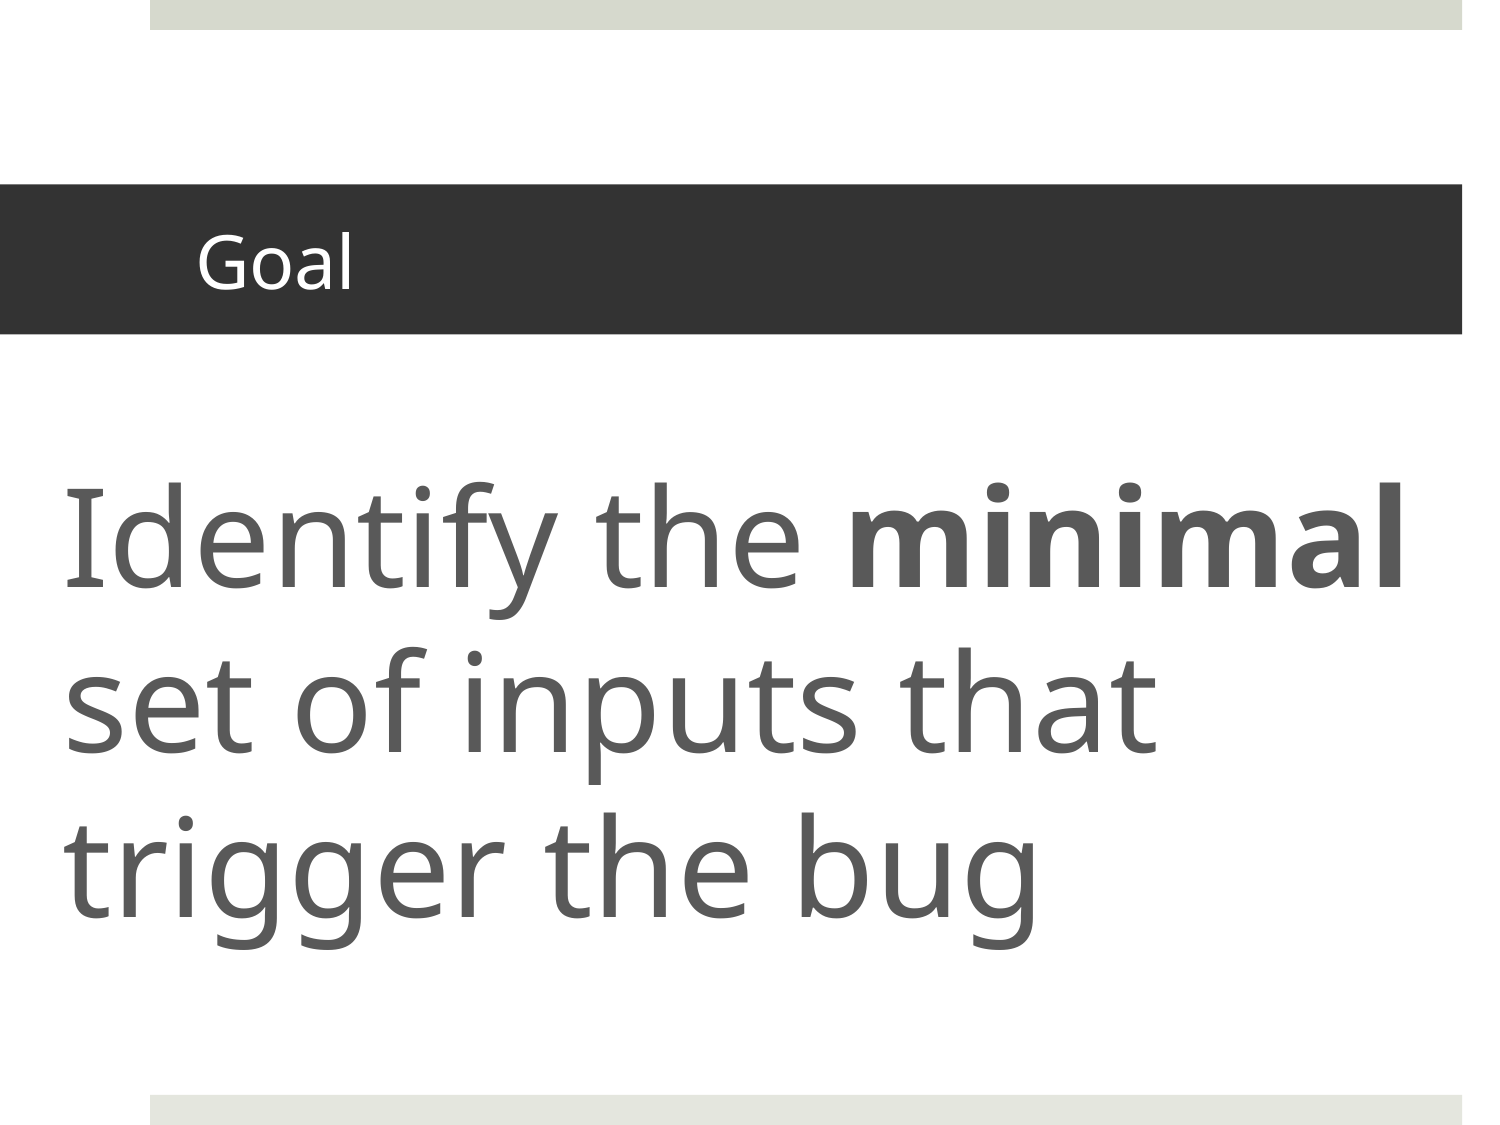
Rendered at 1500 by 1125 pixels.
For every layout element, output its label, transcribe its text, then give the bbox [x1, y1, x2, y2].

list Identify the minimal set of inputs that trigger the bug [47, 442, 1500, 1053]
title Goal [0, 184, 1463, 335]
